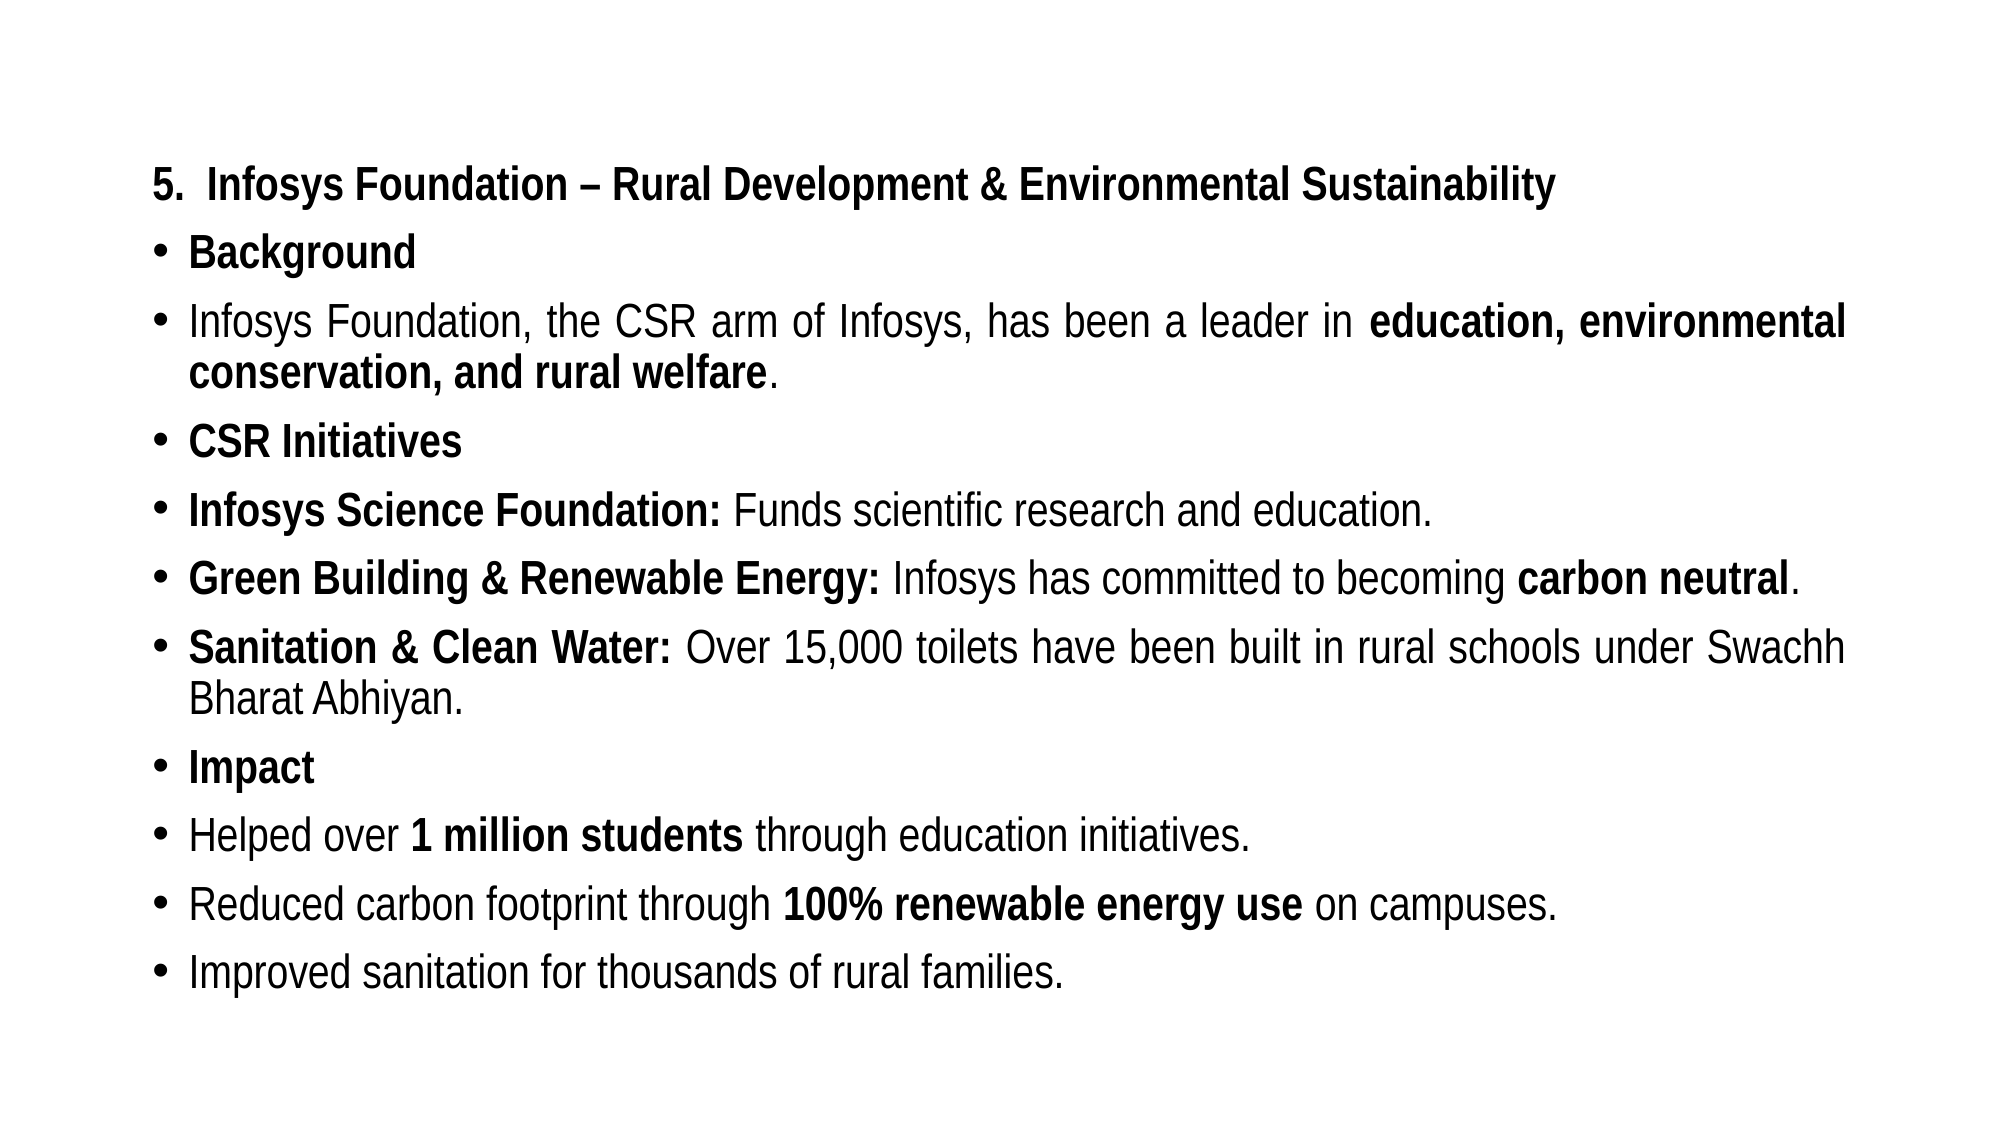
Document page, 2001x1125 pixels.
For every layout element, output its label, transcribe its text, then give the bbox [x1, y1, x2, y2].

list 5. Infosys Foundation – Rural Development & Environmental Sustainability Background Infosys Foundation, the CSR arm of Infosys, has been a leader in education, environmental conservation, and rural welfare. CSR Initiatives Infosys Science Foundation: Funds scientific research and education. Green Building & Renewable Energy: Infosys has committed to becoming carbon neutral. Sanitation & Clean Water: Over 15,000 toilets have been built in rural schools under Swachh Bharat Abhiyan. Impact Helped over 1 million students through education initiatives. Reduced carbon footprint through 100% renewable energy use on campuses. Improved sanitation for thousands of rural families. [137, 151, 1863, 1014]
